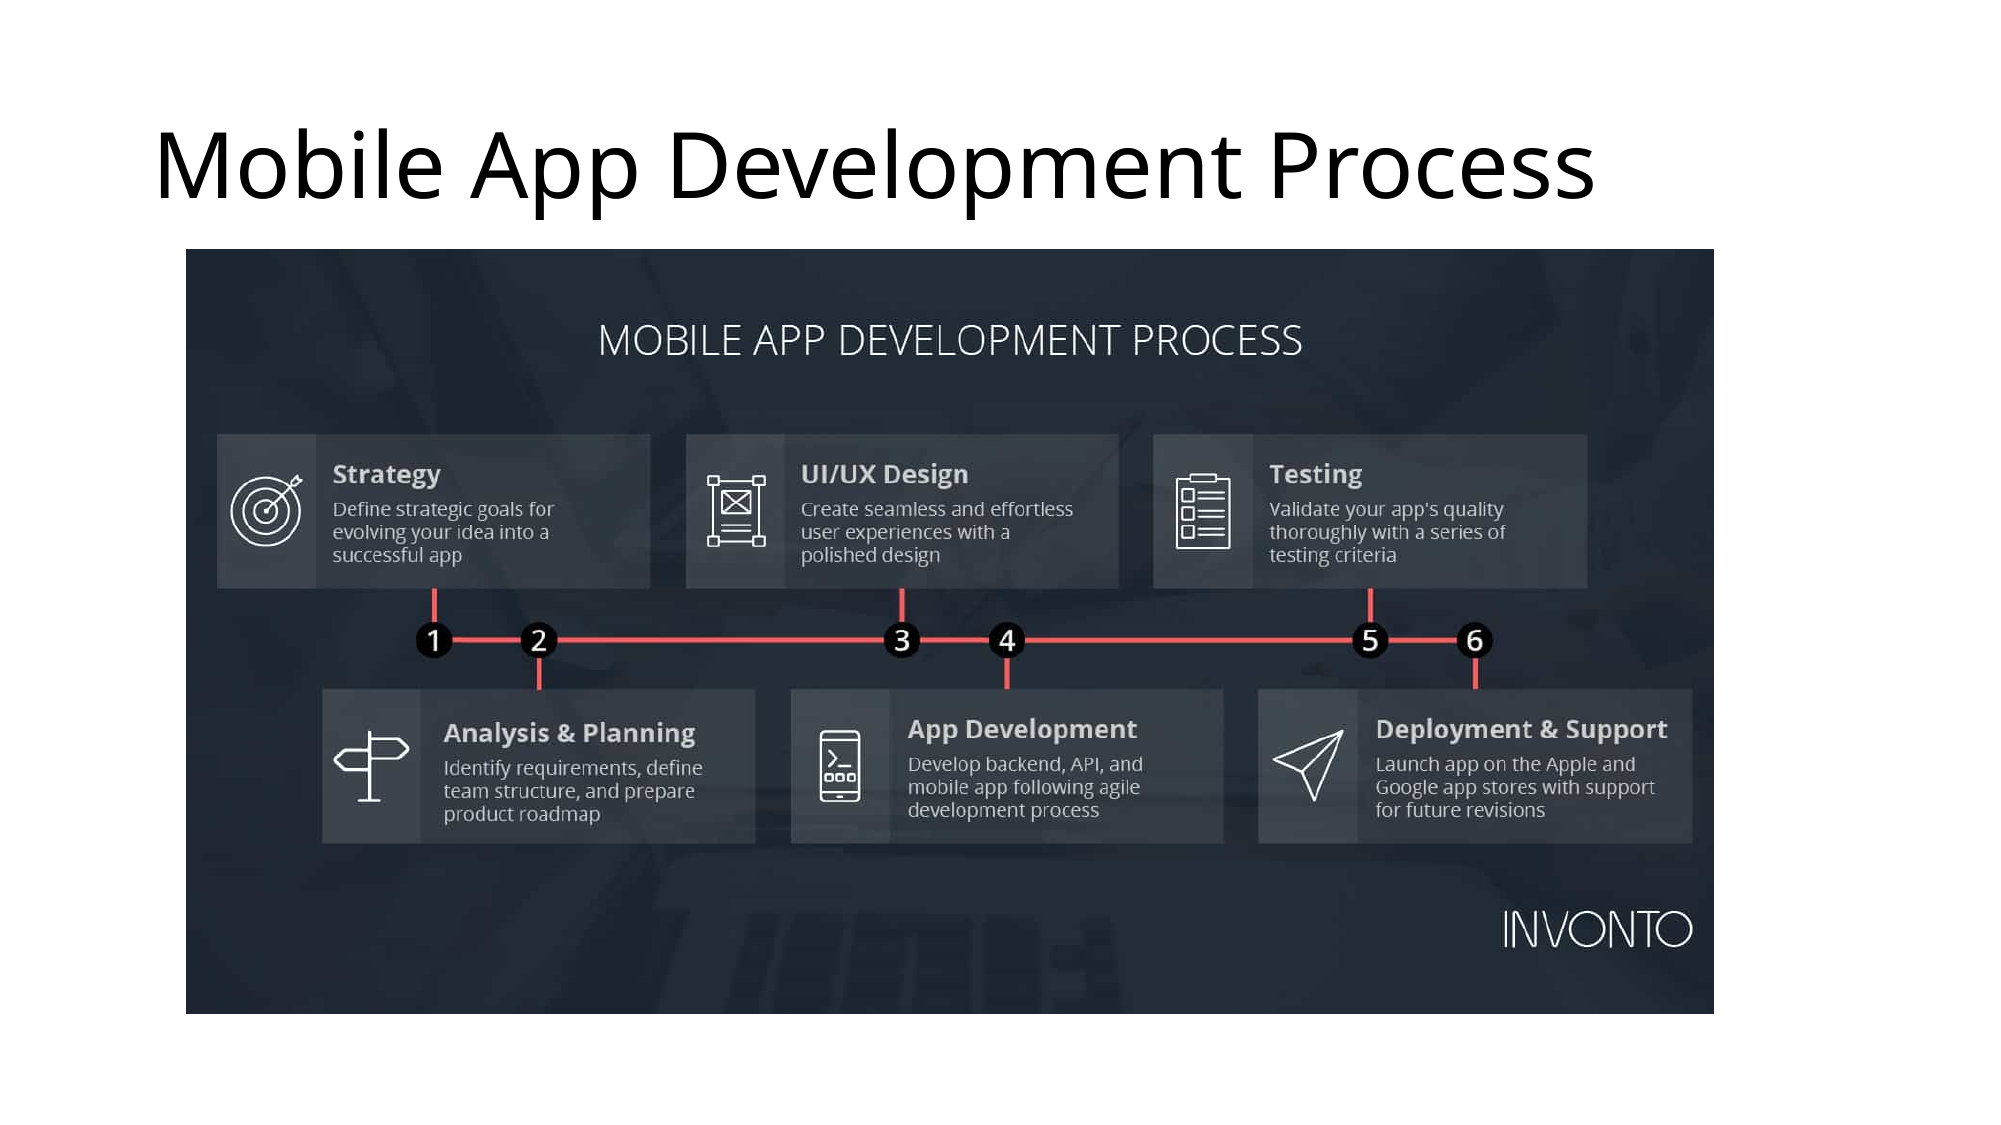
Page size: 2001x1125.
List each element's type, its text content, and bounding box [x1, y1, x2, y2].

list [186, 249, 1714, 1014]
title Mobile App Development Process [137, 59, 1863, 278]
